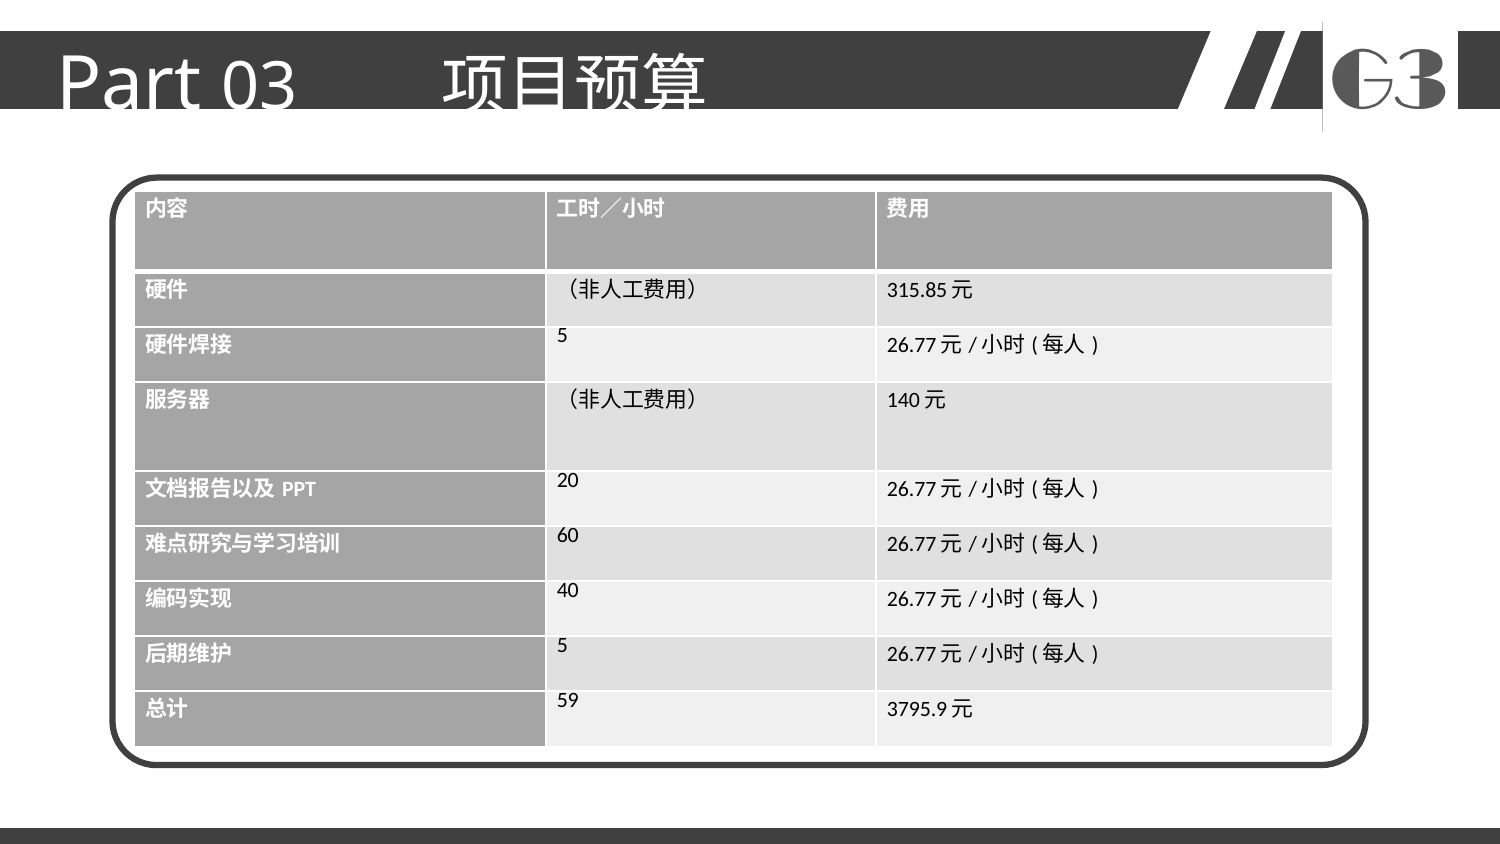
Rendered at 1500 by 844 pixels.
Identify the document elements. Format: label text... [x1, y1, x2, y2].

table_cell 26.77元/小时(每人) [877, 472, 1332, 525]
table_cell 5 [547, 328, 875, 381]
table_cell 20 [547, 472, 875, 525]
table_cell 26.77元/小时(每人) [877, 637, 1332, 690]
table_cell 硬件焊接 [135, 328, 545, 381]
table_cell 26.77元/小时(每人) [877, 328, 1332, 381]
text_box [111, 176, 1367, 767]
text_box [0, 30, 40, 110]
table_cell 服务器 [135, 383, 545, 470]
table_cell 后期维护 [135, 637, 545, 690]
table_cell （非人工费用） [547, 383, 875, 470]
text_box [1253, 43, 1279, 111]
table_header 工时／小时 [547, 192, 875, 269]
table_cell 60 [547, 527, 875, 580]
text_box [855, 30, 1209, 110]
text_box Part 03 项目预算 [40, 0, 855, 115]
table_cell 26.77元/小时(每人) [877, 527, 1332, 580]
picture [1279, 0, 1500, 178]
text_box [1226, 30, 1279, 110]
table_header 费用 [877, 192, 1332, 269]
table_cell 编码实现 [135, 582, 545, 635]
table_cell 文档报告以及PPT [135, 472, 545, 525]
table_cell 3795.9元 [877, 692, 1332, 746]
table_cell 硬件 [135, 274, 545, 326]
table_cell （非人工费用） [547, 274, 875, 326]
text_box [0, 827, 1500, 844]
table_cell 26.77元/小时(每人) [877, 582, 1332, 635]
table_cell 140元 [877, 383, 1332, 470]
table_cell 40 [547, 582, 875, 635]
table_cell 难点研究与学习培训 [135, 527, 545, 580]
table_cell 5 [547, 637, 875, 690]
text_box [1176, 30, 1259, 111]
table_cell 总计 [135, 692, 545, 746]
table_header 内容 [135, 192, 545, 269]
table_cell 59 [547, 692, 875, 746]
table_cell 315.85元 [877, 274, 1332, 326]
